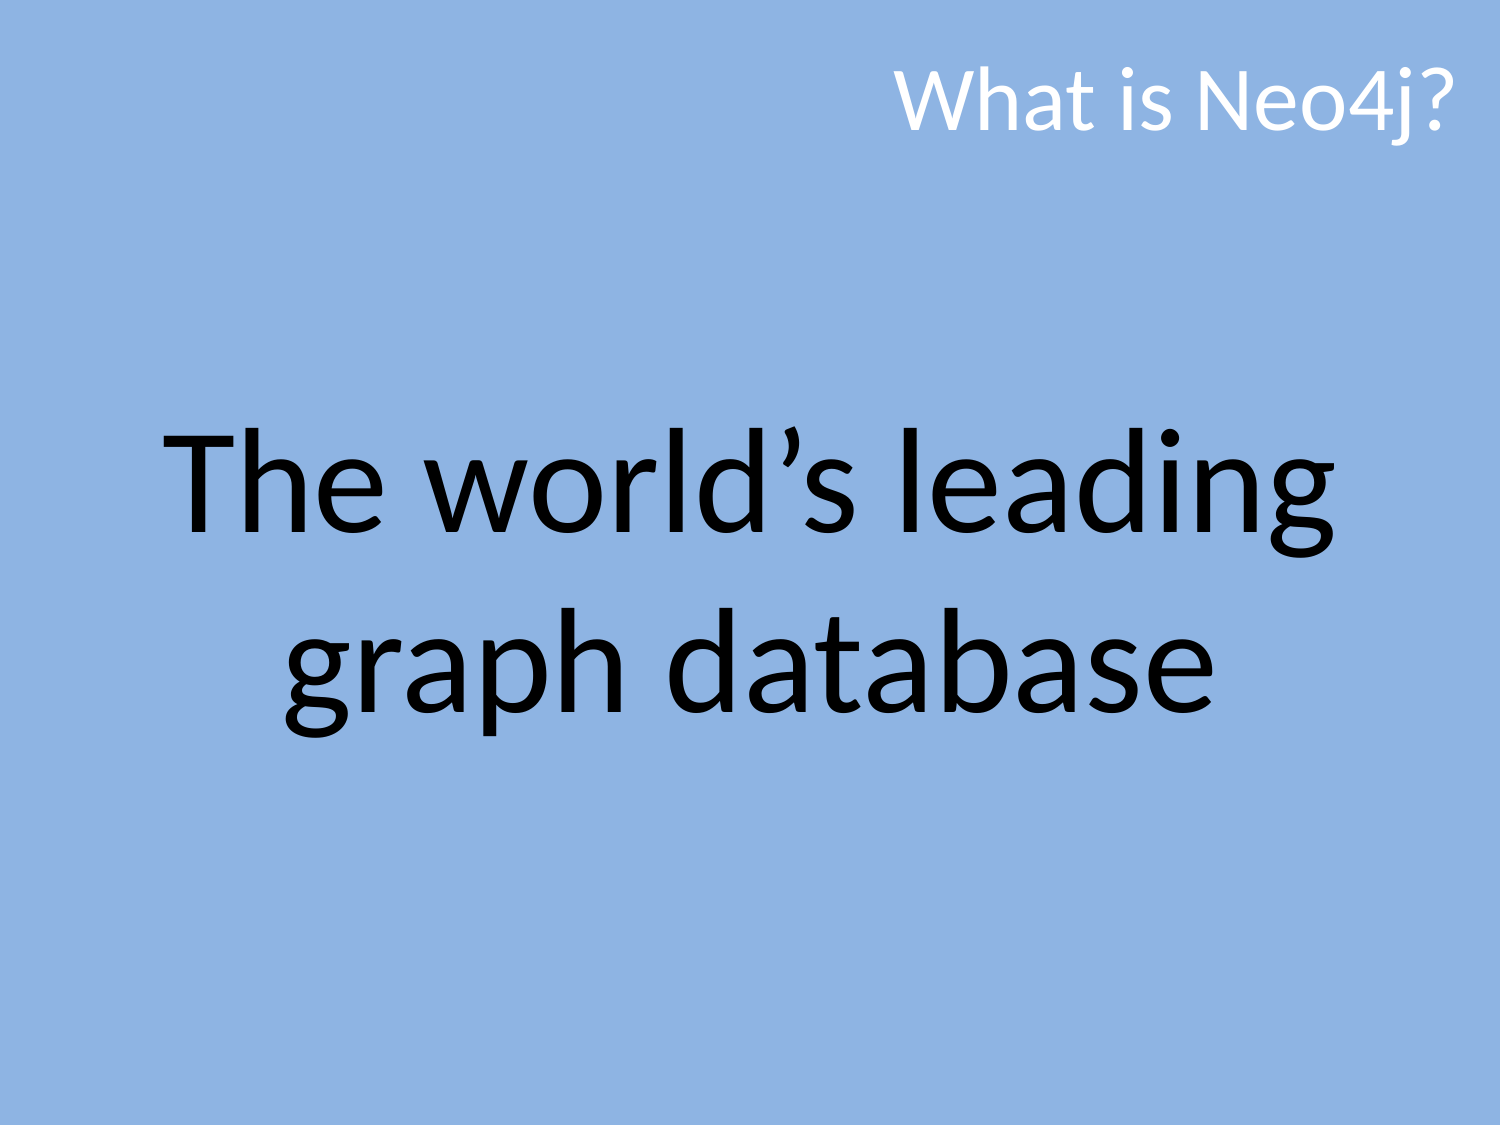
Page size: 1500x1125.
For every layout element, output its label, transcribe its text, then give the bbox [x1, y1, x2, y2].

title What is Neo4j? [24, 12, 1475, 175]
text_box The world’s leading graph database [0, 374, 1500, 750]
